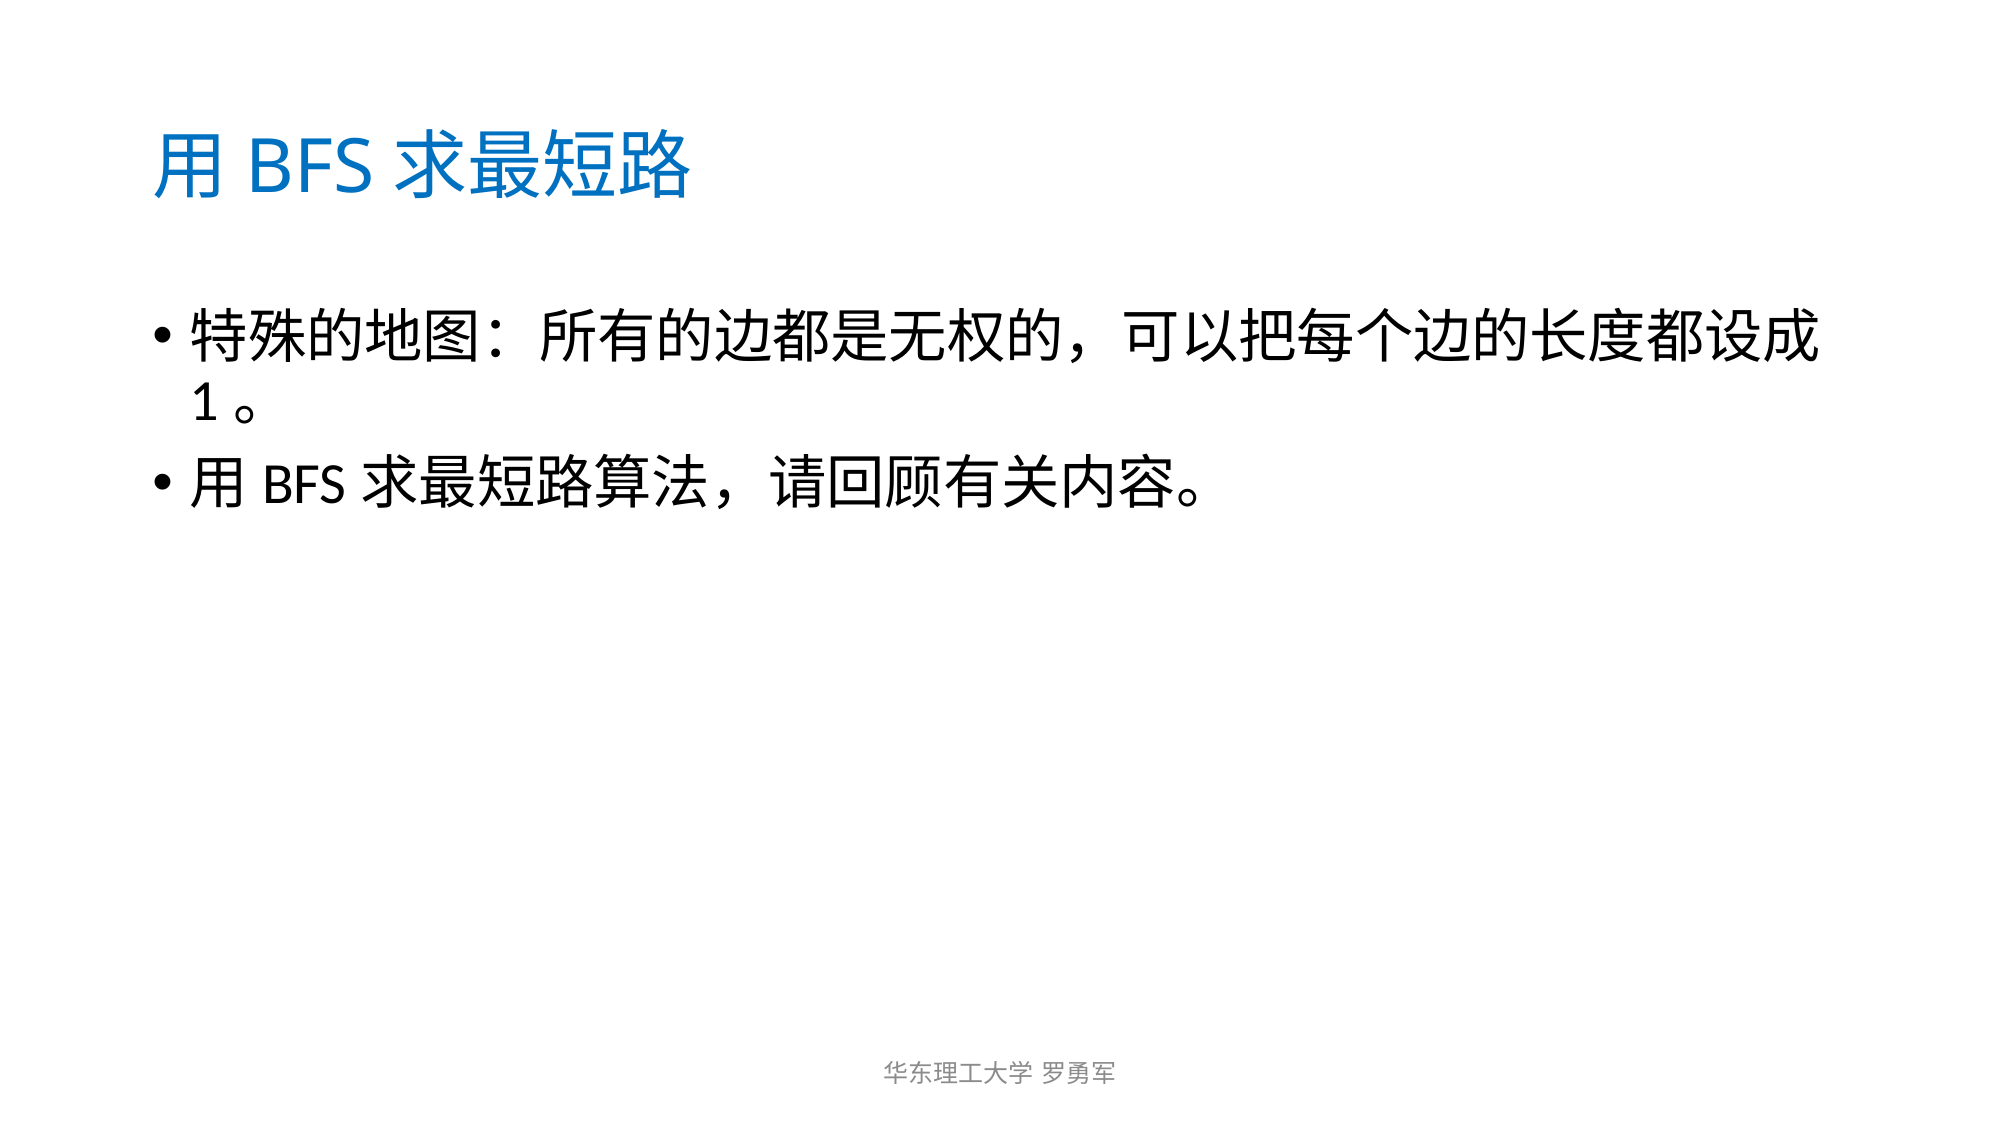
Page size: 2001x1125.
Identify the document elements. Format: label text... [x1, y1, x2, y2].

footer 华东理工大学 罗勇军 [662, 1042, 1338, 1103]
title 用BFS求最短路 [137, 59, 1863, 278]
list 特殊的地图：所有的边都是无权的，可以把每个边的长度都设成1。 用BFS求最短路算法，请回顾有关内容。 [137, 299, 1863, 1014]
